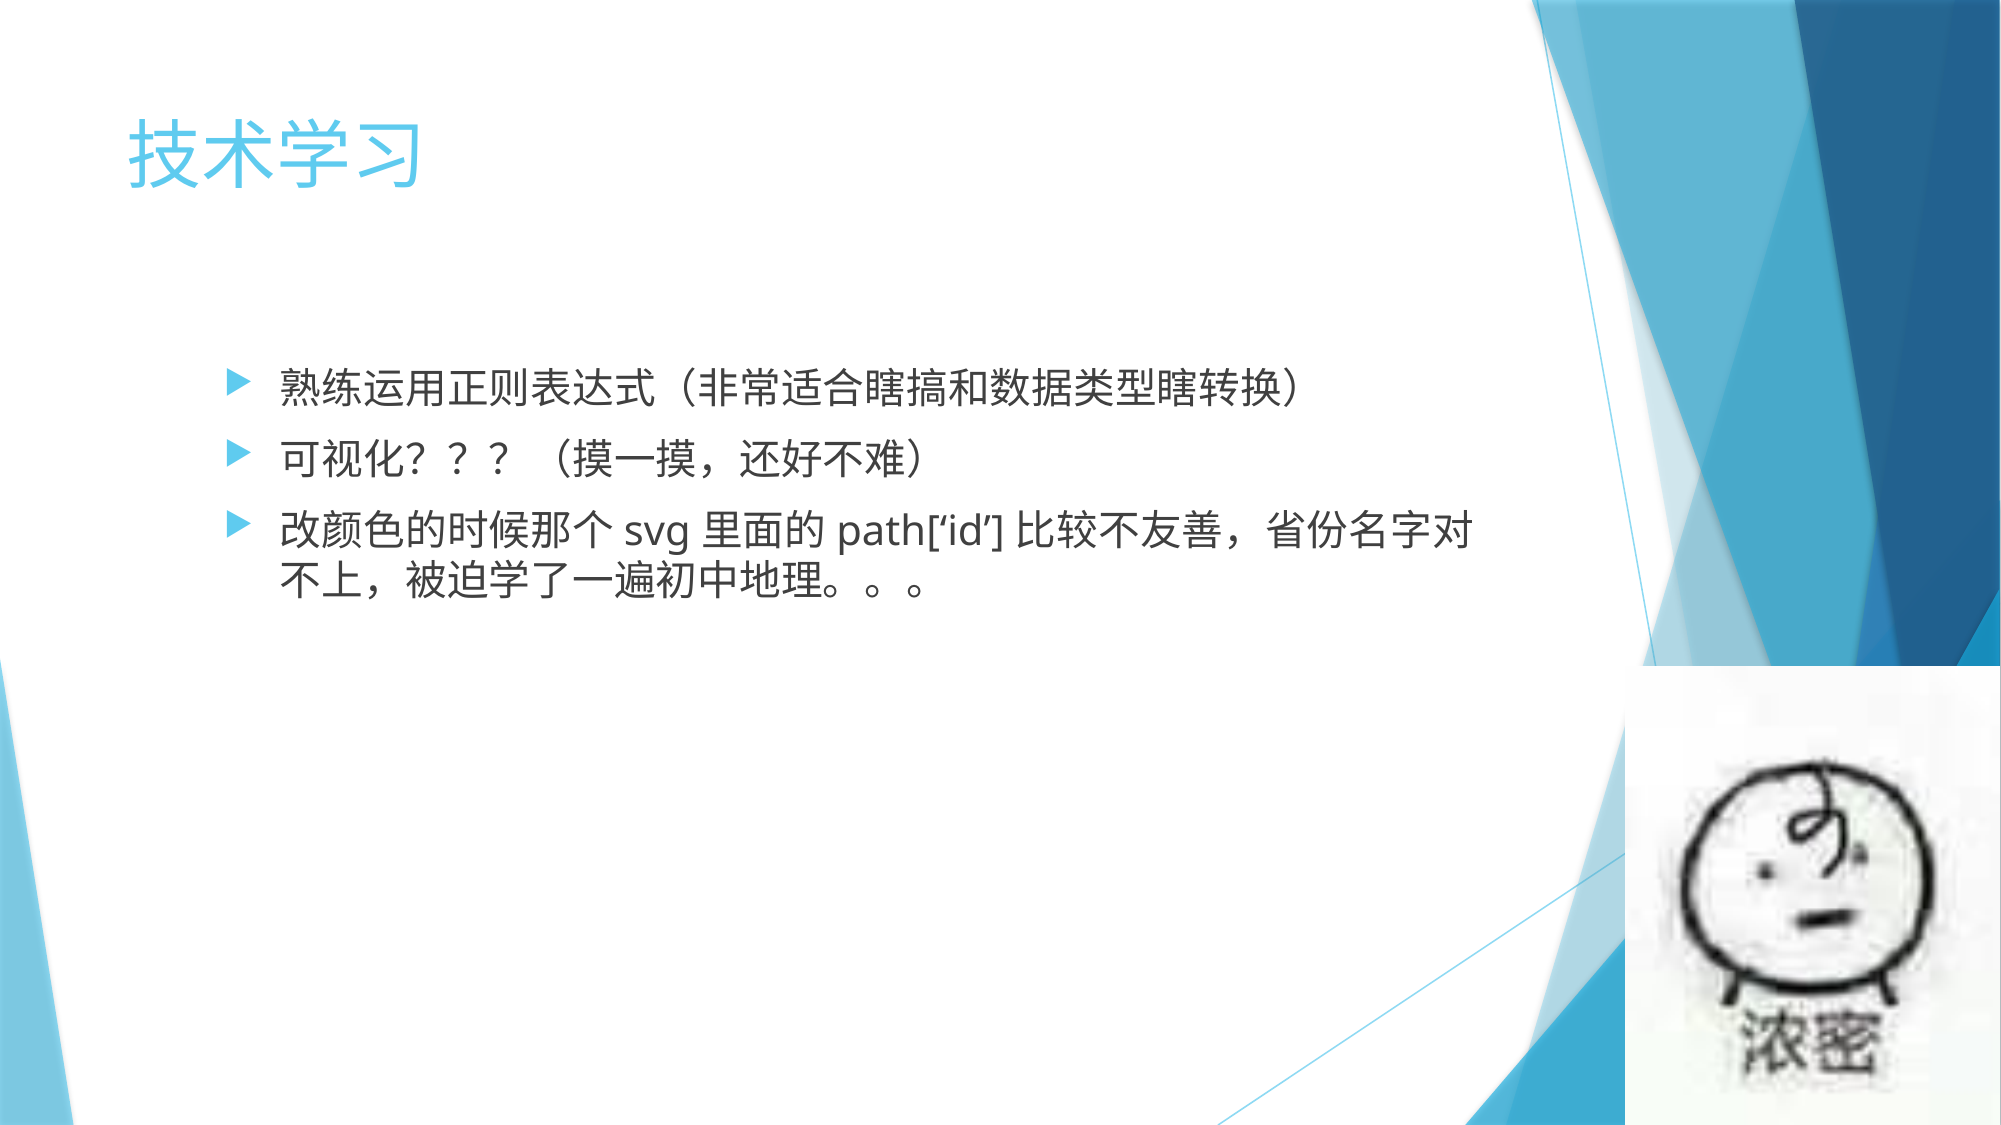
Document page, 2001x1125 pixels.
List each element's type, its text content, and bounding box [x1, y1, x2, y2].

picture [1624, 665, 2000, 1125]
list 熟练运用正则表达式（非常适合瞎搞和数据类型瞎转换） 可视化？？？（摸一摸，还好不难） 改颜色的时候那个svg里面的path[‘id’]比较不友善，省份名字对不上，被迫学了一遍初中地理。。。 [208, 354, 1522, 992]
title 技术学习 [111, 99, 1522, 317]
